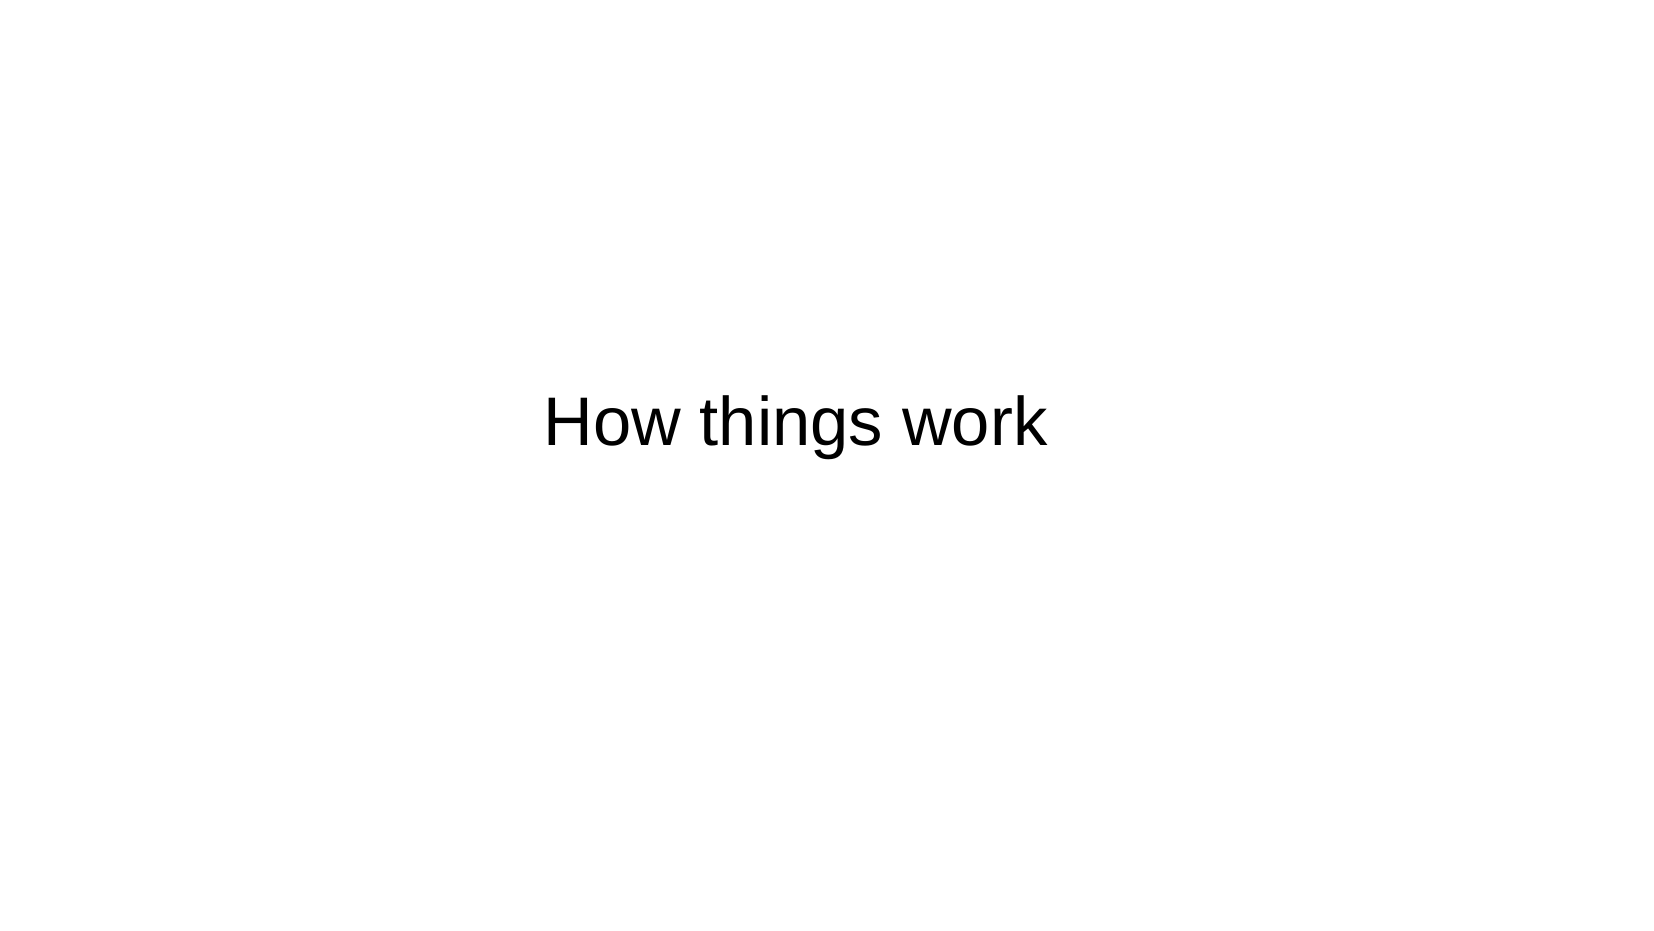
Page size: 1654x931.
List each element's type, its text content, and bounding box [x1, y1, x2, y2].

text_box How things work [543, 340, 1654, 496]
